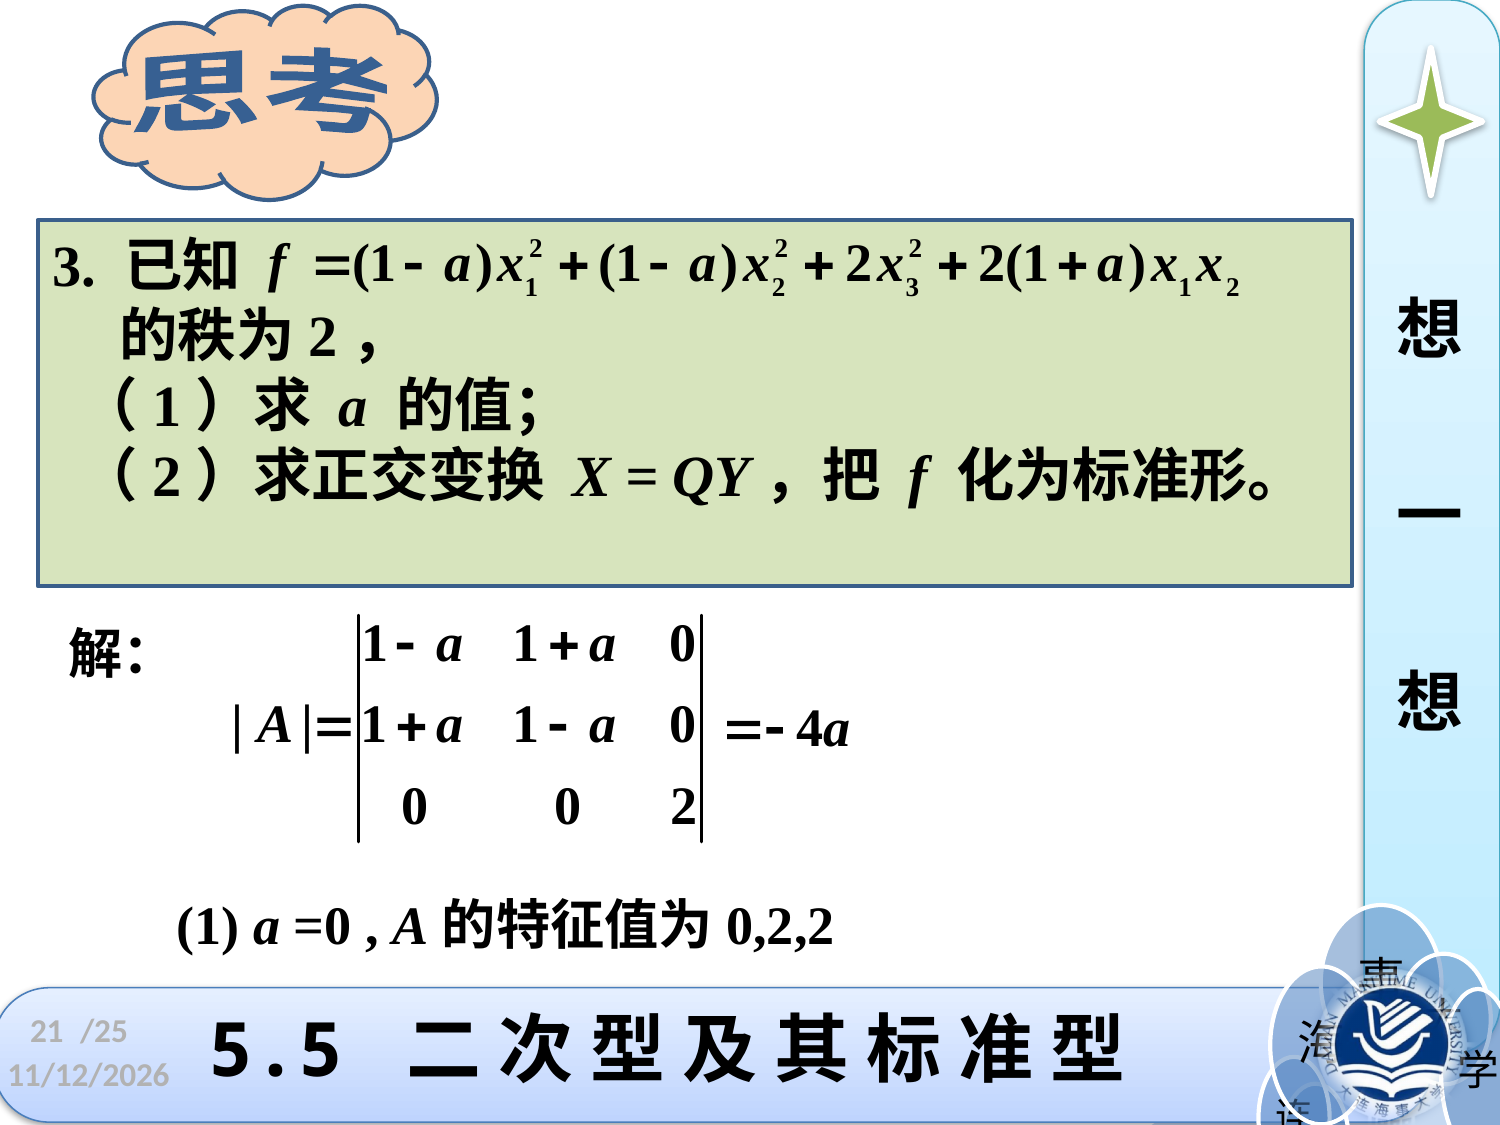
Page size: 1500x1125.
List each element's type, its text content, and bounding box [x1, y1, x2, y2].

picture [1310, 960, 1481, 1114]
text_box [718, 704, 857, 753]
text_box [1376, 44, 1486, 199]
text_box (1) a =0 , A的特征值为0,2,2 [161, 883, 850, 963]
footer /25 [79, 999, 161, 1060]
subtitle 想 一 想 [1371, 278, 1489, 826]
title 5.5 二 次 型 及 其 标 准 型 [161, 999, 1305, 1094]
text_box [37, 219, 1353, 587]
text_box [93, 4, 437, 200]
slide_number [0, 1042, 343, 1103]
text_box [231, 609, 710, 848]
slide_number 21 [0, 999, 79, 1060]
text_box 解： [54, 611, 193, 692]
